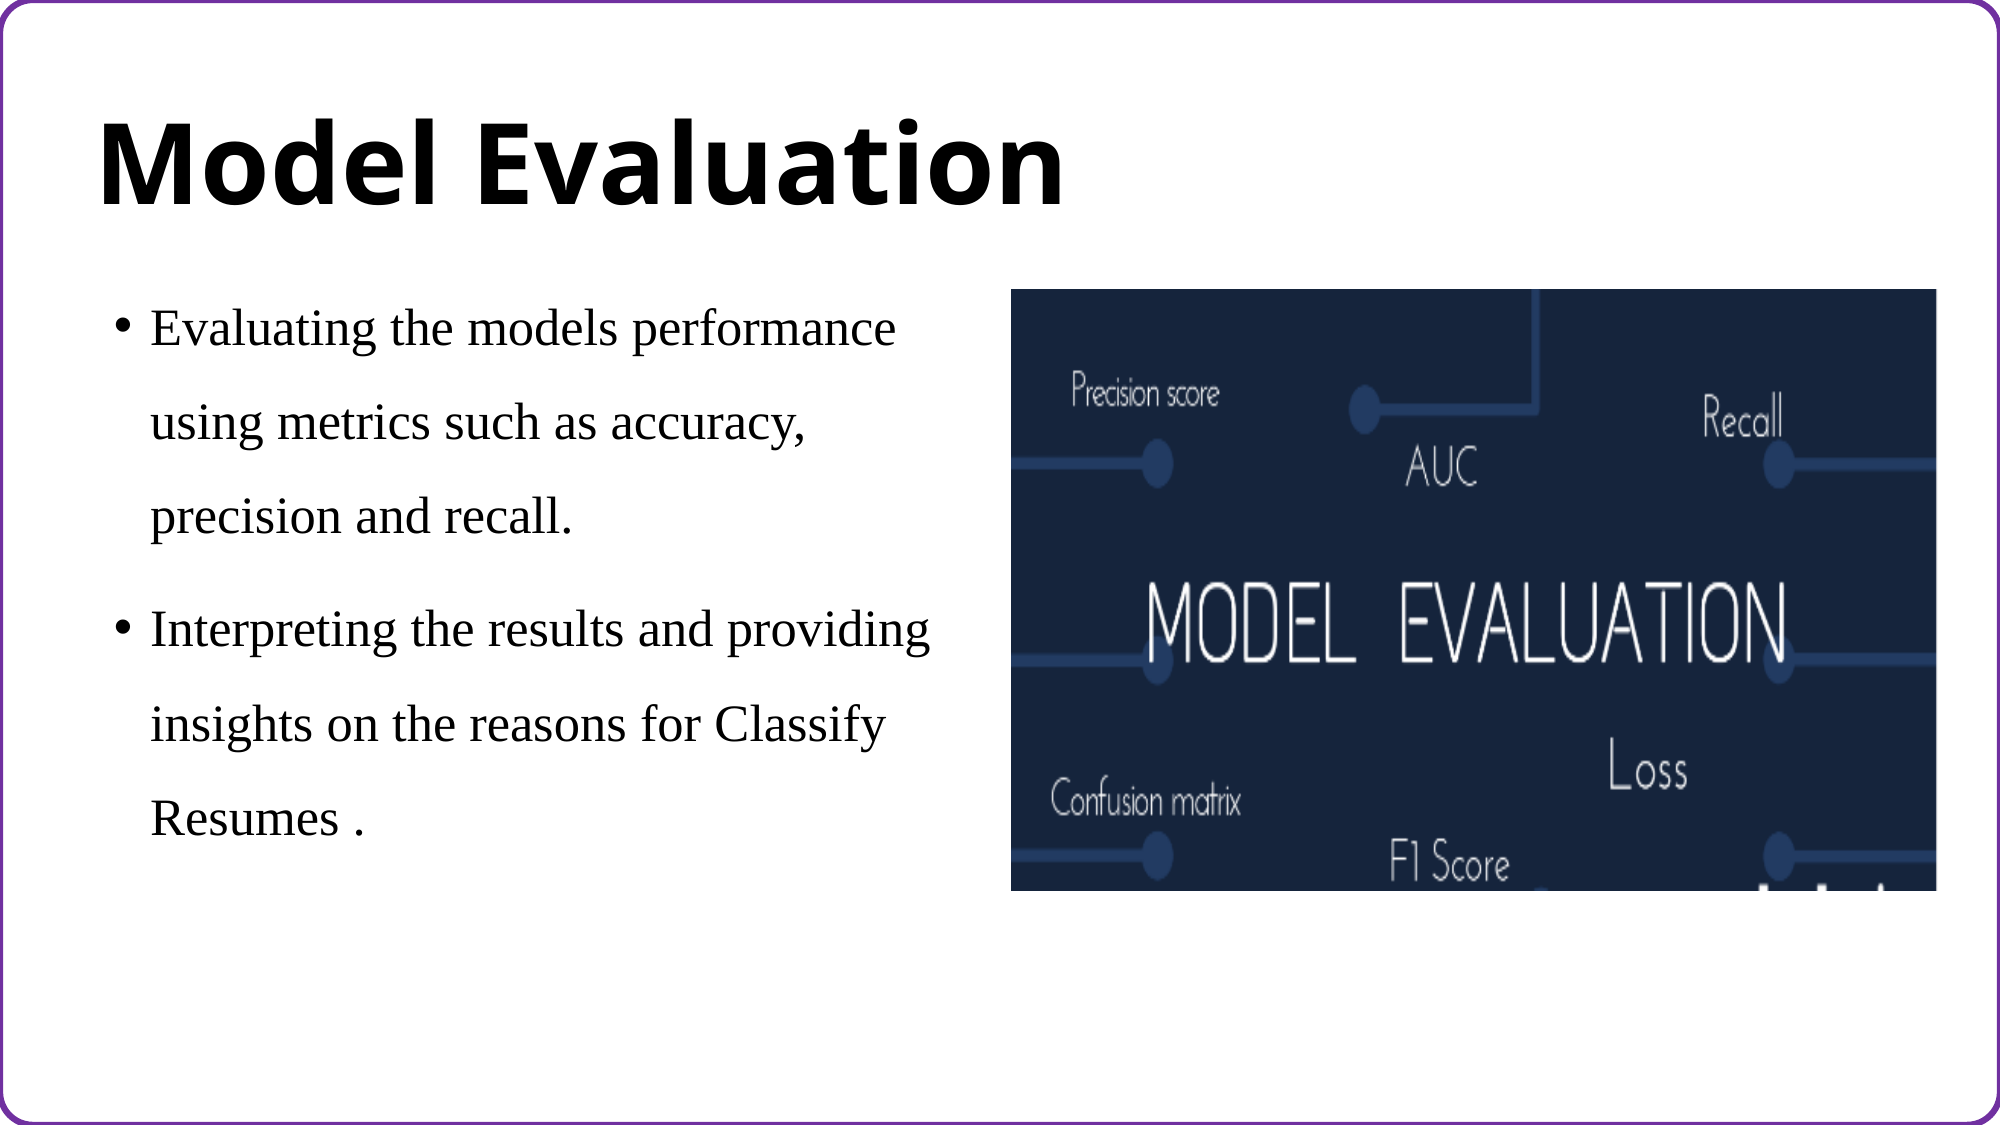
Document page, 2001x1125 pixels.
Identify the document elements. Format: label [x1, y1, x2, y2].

text_box [0, 0, 2000, 1125]
picture [1011, 289, 1938, 891]
